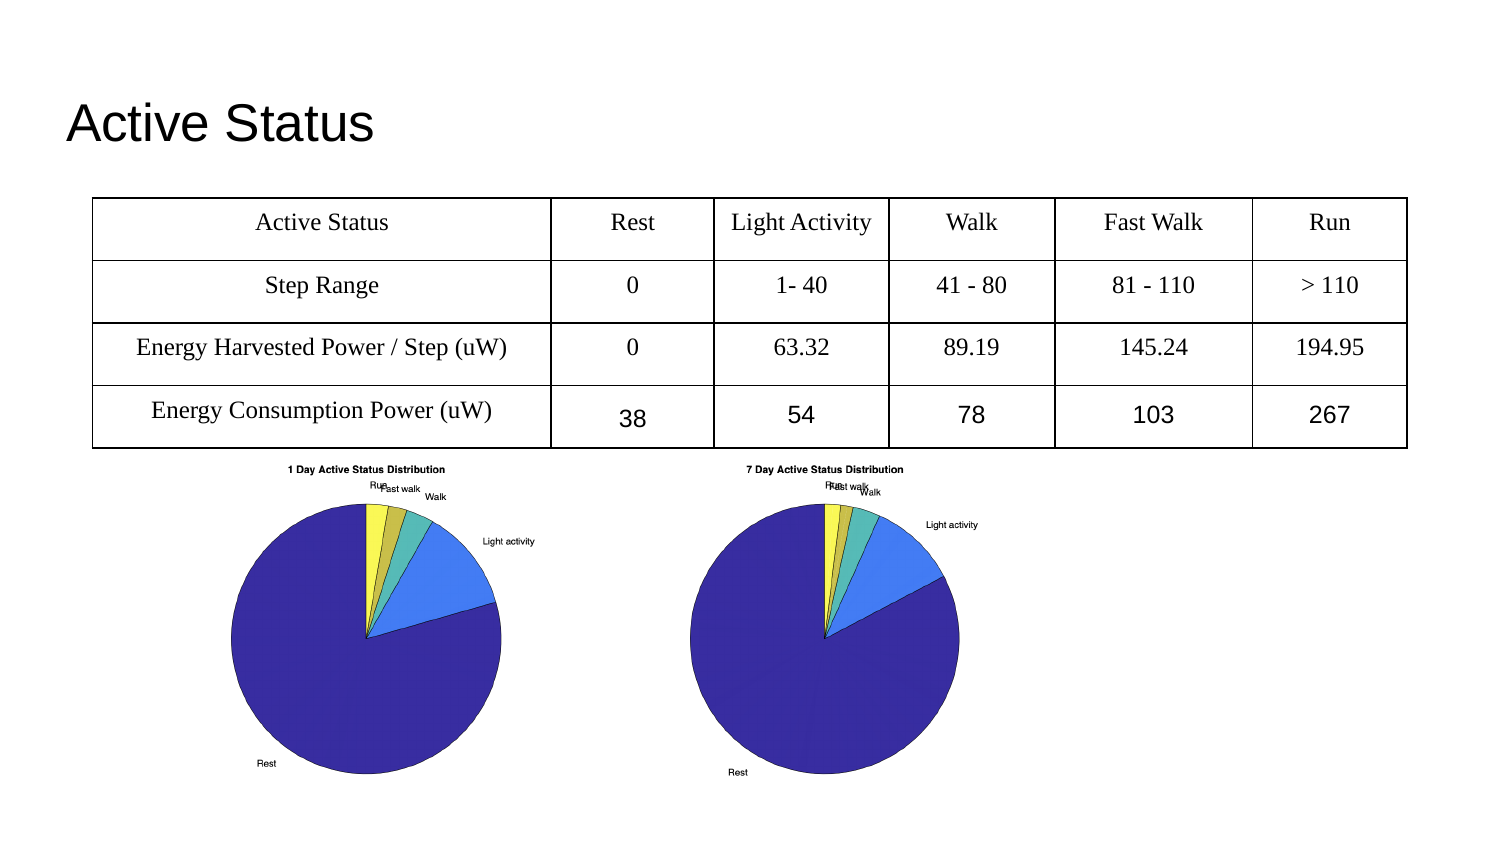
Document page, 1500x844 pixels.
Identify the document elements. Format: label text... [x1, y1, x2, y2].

table_cell 54 [715, 386, 888, 446]
picture [92, 447, 1080, 844]
table_cell 267 [1253, 386, 1406, 447]
table_cell 0 [552, 261, 713, 322]
table_cell 0 [552, 324, 713, 385]
table_header Rest [552, 199, 713, 260]
table_header Light Activity [715, 199, 888, 260]
table_cell 194.95 [1253, 324, 1406, 385]
table_cell 1- 40 [715, 261, 888, 322]
table_cell Energy Consumption Power (uW) [93, 386, 550, 446]
table_header Run [1253, 199, 1406, 260]
title Active Status [51, 72, 1449, 167]
table_header Walk [890, 199, 1054, 260]
table_cell 41 - 80 [890, 261, 1054, 322]
table_cell 89.19 [890, 324, 1054, 385]
table_cell Energy Harvested Power / Step (uW) [93, 324, 550, 385]
table_header Active Status [93, 199, 550, 260]
table_cell 103 [1056, 386, 1252, 447]
table_cell 38 [552, 386, 713, 446]
table_cell 63.32 [715, 324, 888, 385]
table_cell 78 [890, 386, 1054, 446]
table_cell 81 - 110 [1056, 261, 1252, 322]
table_cell > 110 [1253, 261, 1406, 322]
table_cell 145.24 [1056, 324, 1252, 385]
table_header Fast Walk [1056, 199, 1252, 260]
table_cell Step Range [93, 261, 550, 322]
